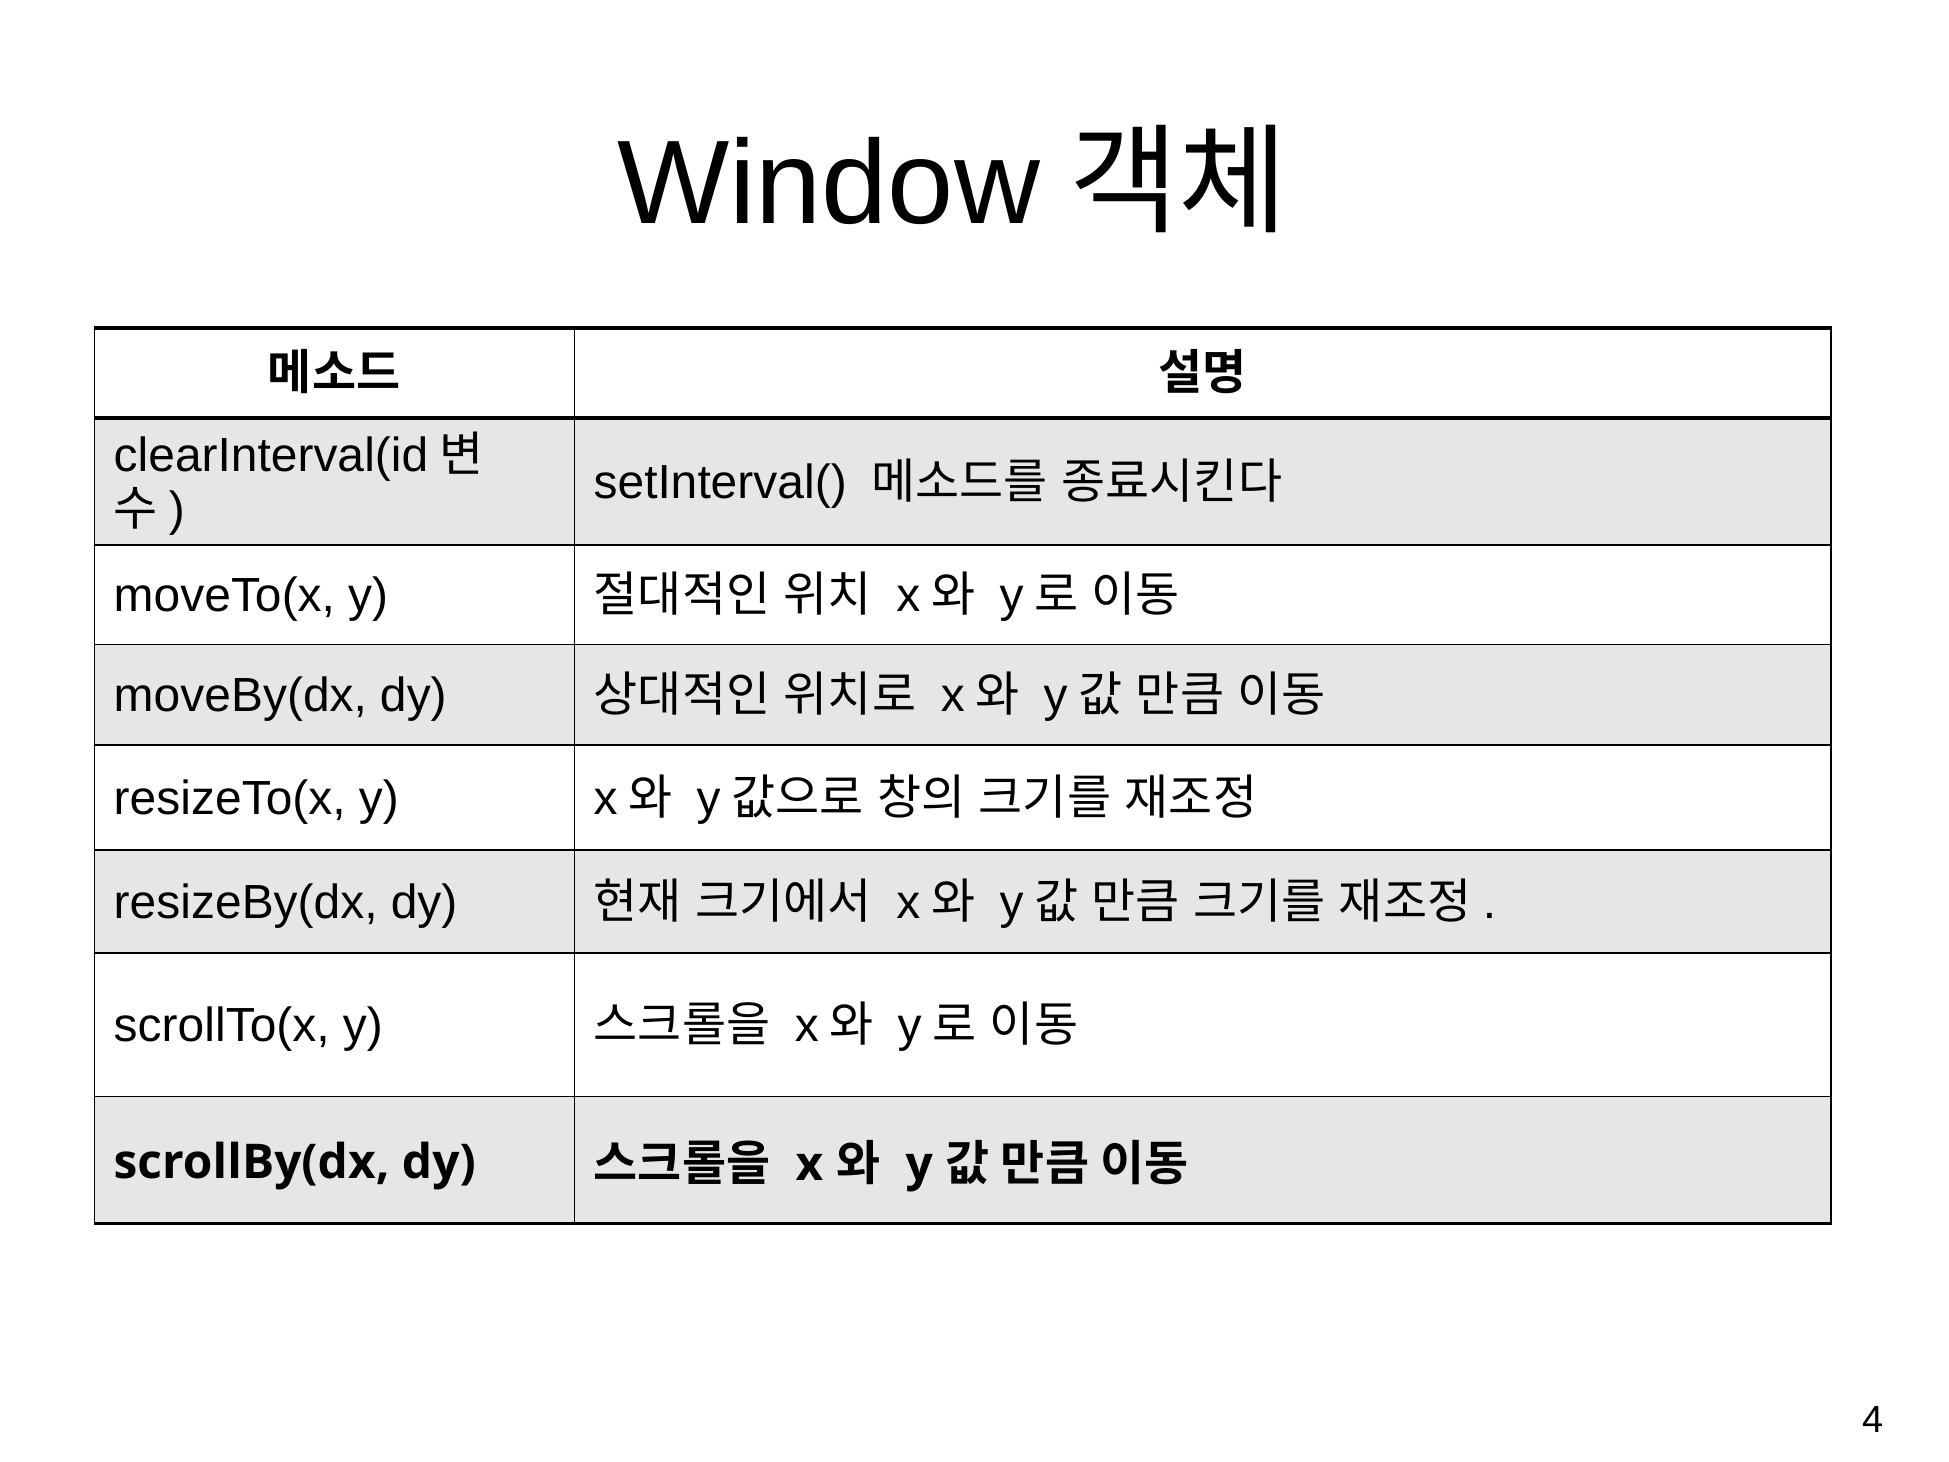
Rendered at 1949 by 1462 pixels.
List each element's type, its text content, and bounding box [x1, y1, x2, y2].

table_cell moveBy(dx, dy) [95, 645, 574, 744]
table_cell moveTo(x, y) [95, 546, 574, 644]
table_header 메소드 [95, 330, 574, 416]
table_cell 상대적인 위치로 x와 y값 만큼 이동 [575, 645, 1830, 744]
title Window객체 [156, 92, 1749, 255]
table_cell clearInterval(id변수) [95, 420, 574, 544]
table_cell 스크롤을 x와 y로 이동 [575, 954, 1830, 1096]
table_cell setInterval() 메소드를 종료시킨다 [575, 420, 1830, 544]
table_cell x와 y값으로 창의 크기를 재조정 [575, 746, 1830, 849]
table_cell resizeTo(x, y) [95, 746, 574, 849]
table_cell 절대적인 위치 x와 y로 이동 [575, 546, 1830, 644]
table_header 설명 [575, 330, 1830, 416]
table_cell scrollBy(dx, dy) [95, 1097, 574, 1222]
slide_number 4 [1496, 1372, 1899, 1462]
table_cell scrollTo(x, y) [95, 954, 574, 1096]
table_cell 스크롤을 x와 y값 만큼 이동 [575, 1097, 1830, 1222]
table_cell 현재 크기에서 x와 y값 만큼 크기를 재조정. [575, 851, 1830, 952]
list [48, 284, 1897, 1343]
table_cell resizeBy(dx, dy) [95, 851, 574, 952]
